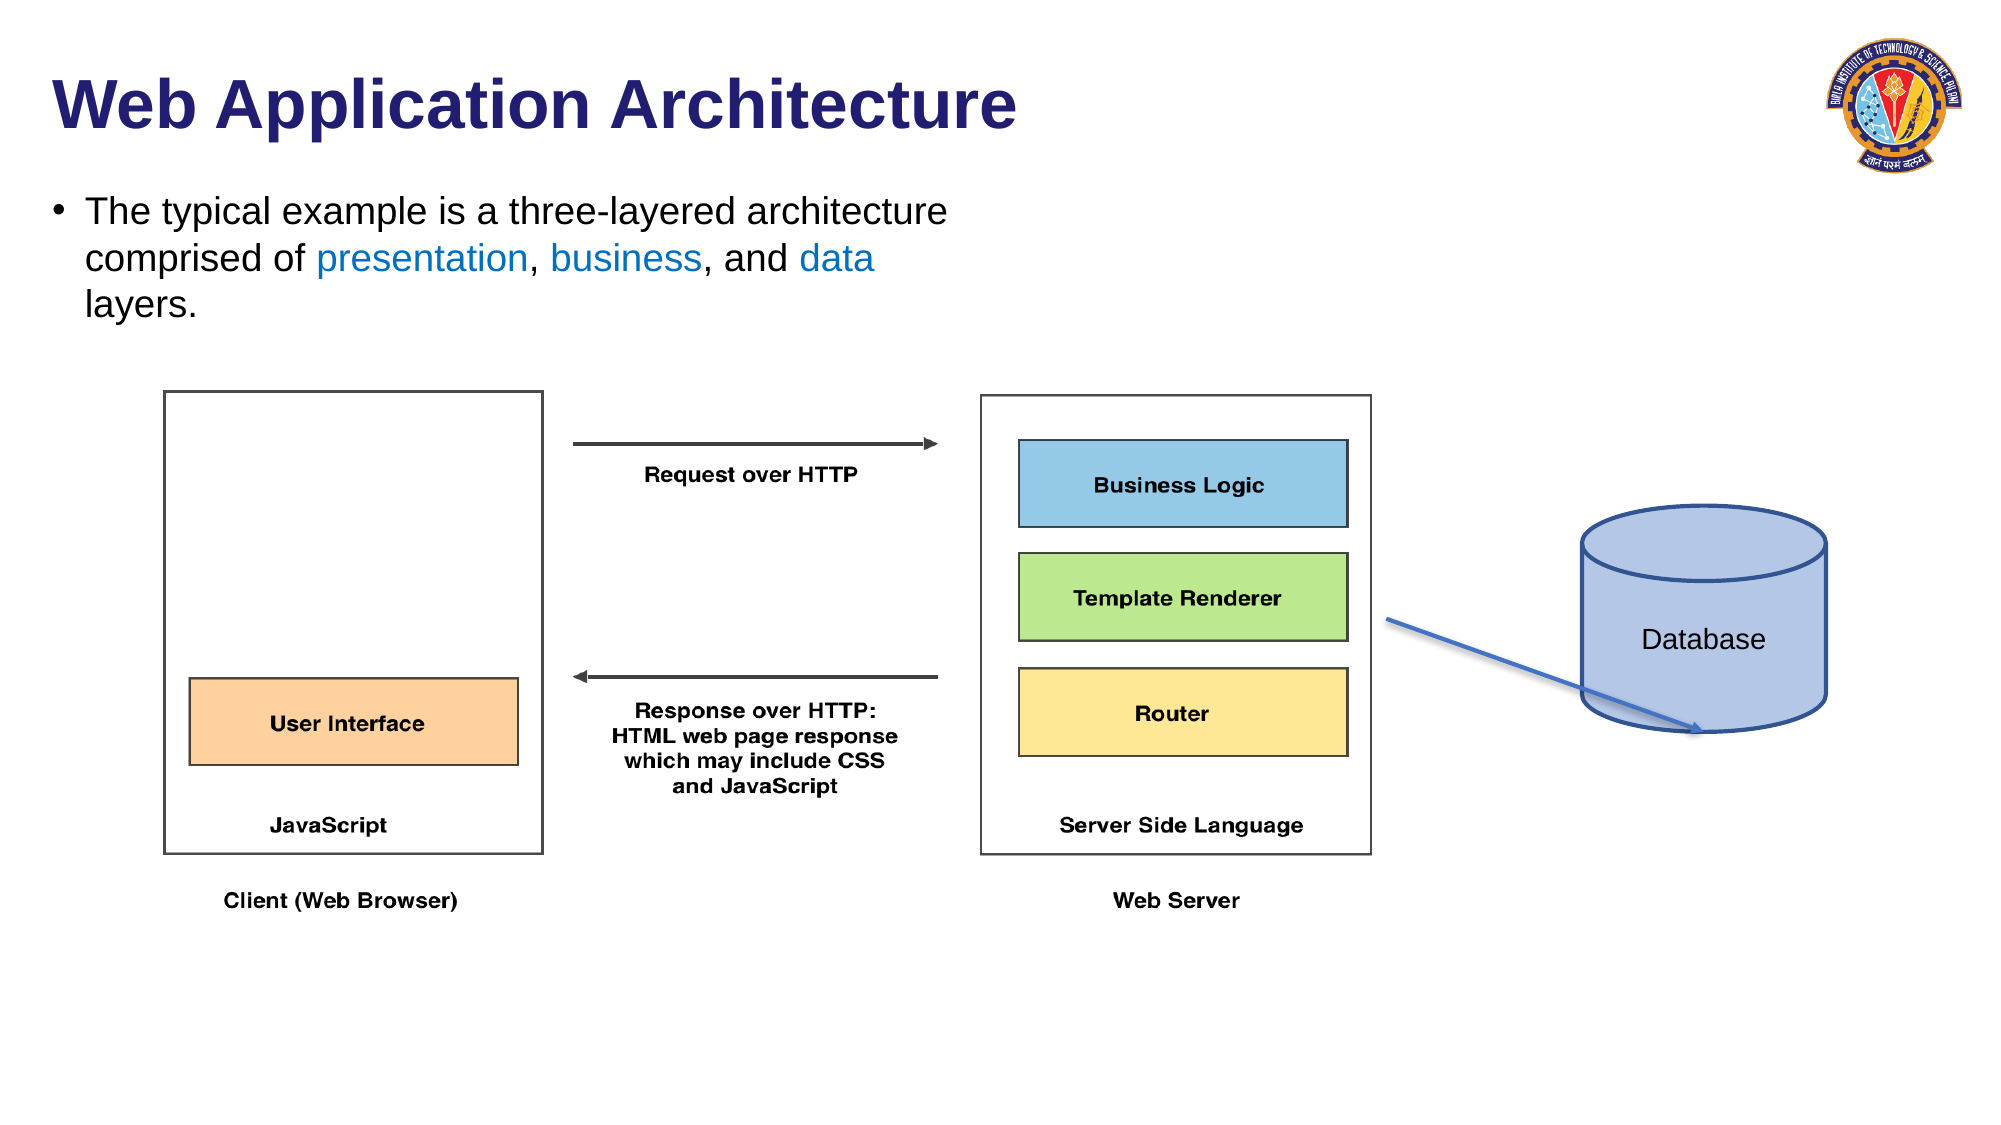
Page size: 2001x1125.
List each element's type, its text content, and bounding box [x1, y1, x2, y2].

picture [1825, 38, 1962, 174]
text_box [45, 290, 1827, 1005]
list The typical example is a three-layered architecture comprised of presentation, business, and data layers. [37, 178, 1000, 1065]
title Web Application Architecture [37, 38, 1810, 174]
